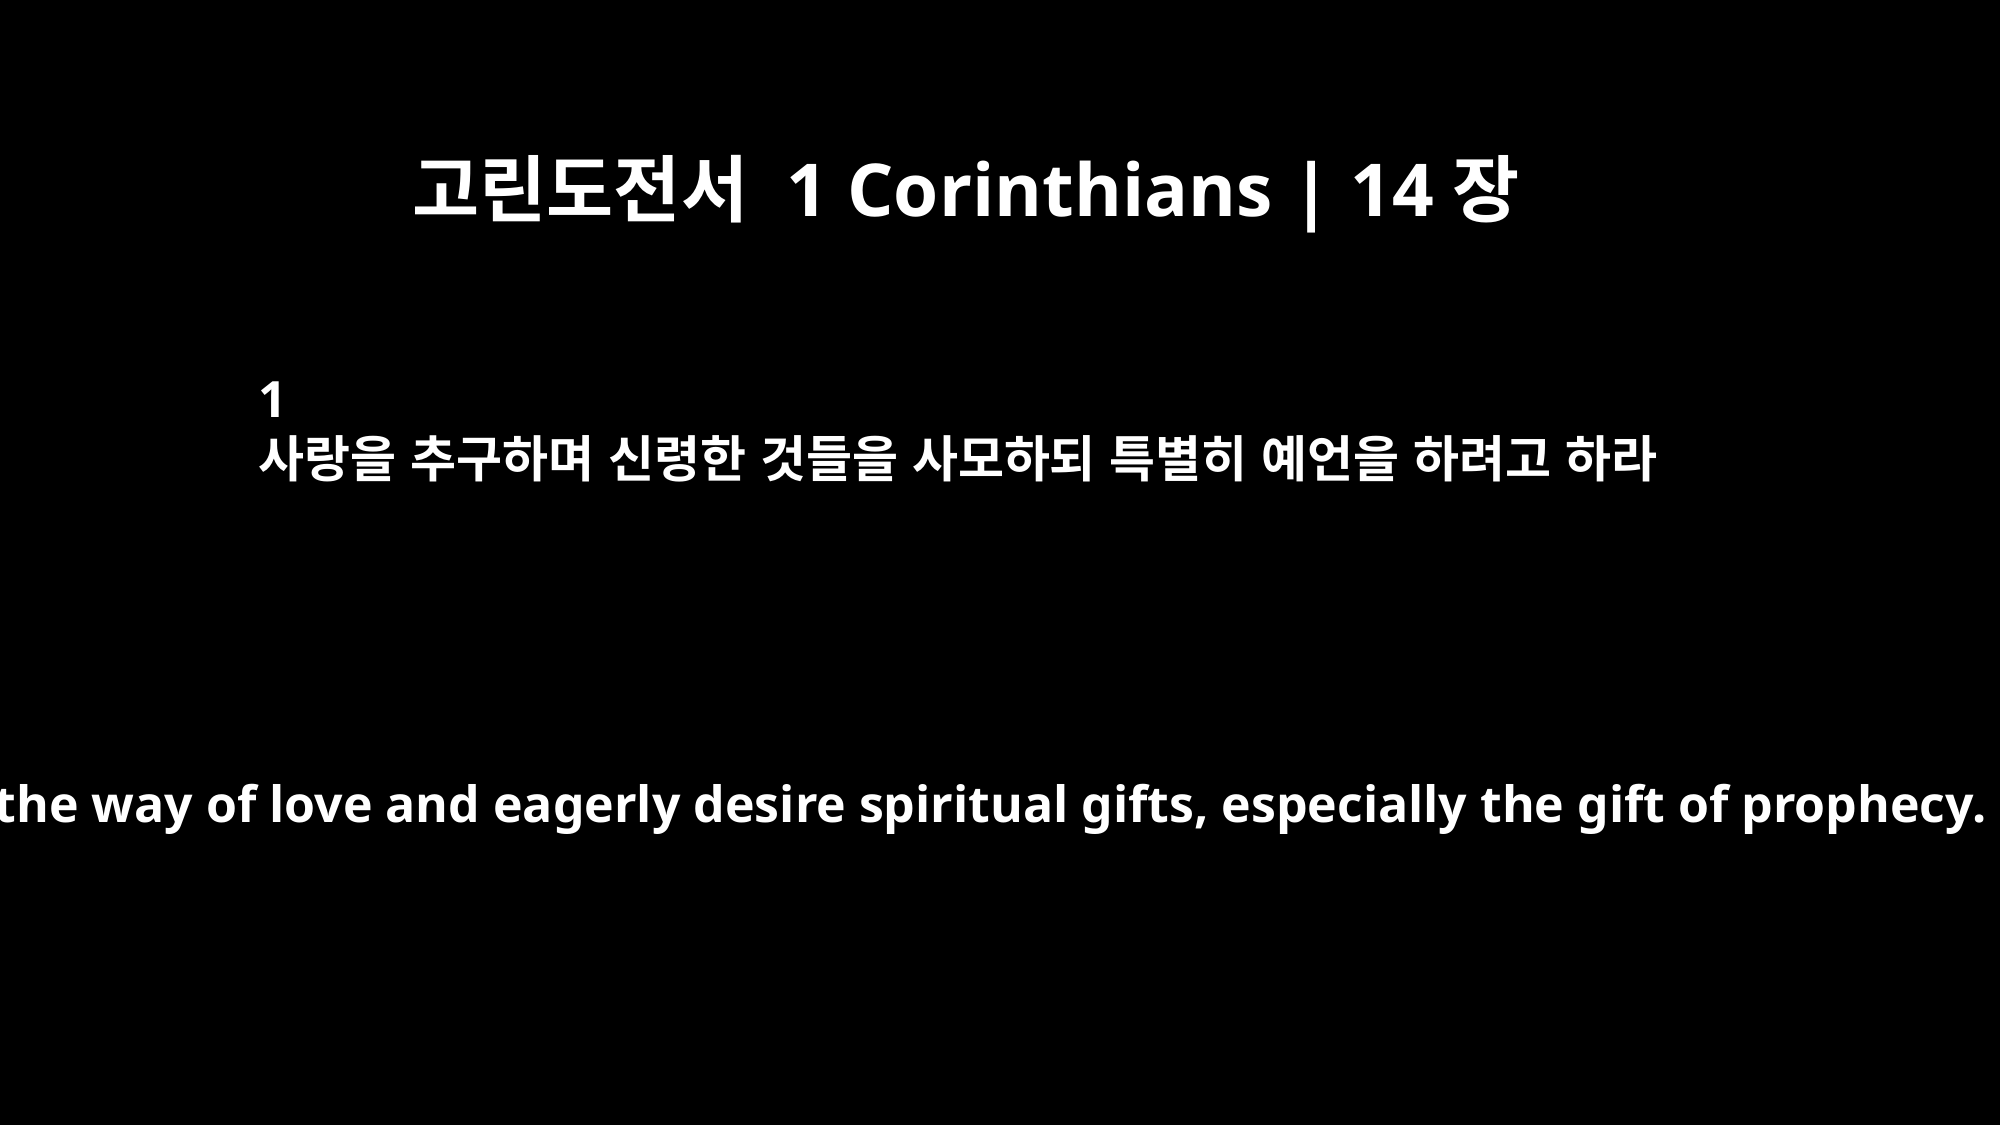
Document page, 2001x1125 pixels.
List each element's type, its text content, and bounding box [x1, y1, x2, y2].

text_box 1 사랑을 추구하며 신령한 것들을 사모하되 특별히 예언을 하려고 하라 [243, 359, 1674, 495]
text_box 고린도전서 1 Corinthians | 14장 [397, 136, 1535, 239]
text_box Follow the way of love and eagerly desire spiritual gifts, especially the gift of prophecy. [0, 764, 2000, 840]
